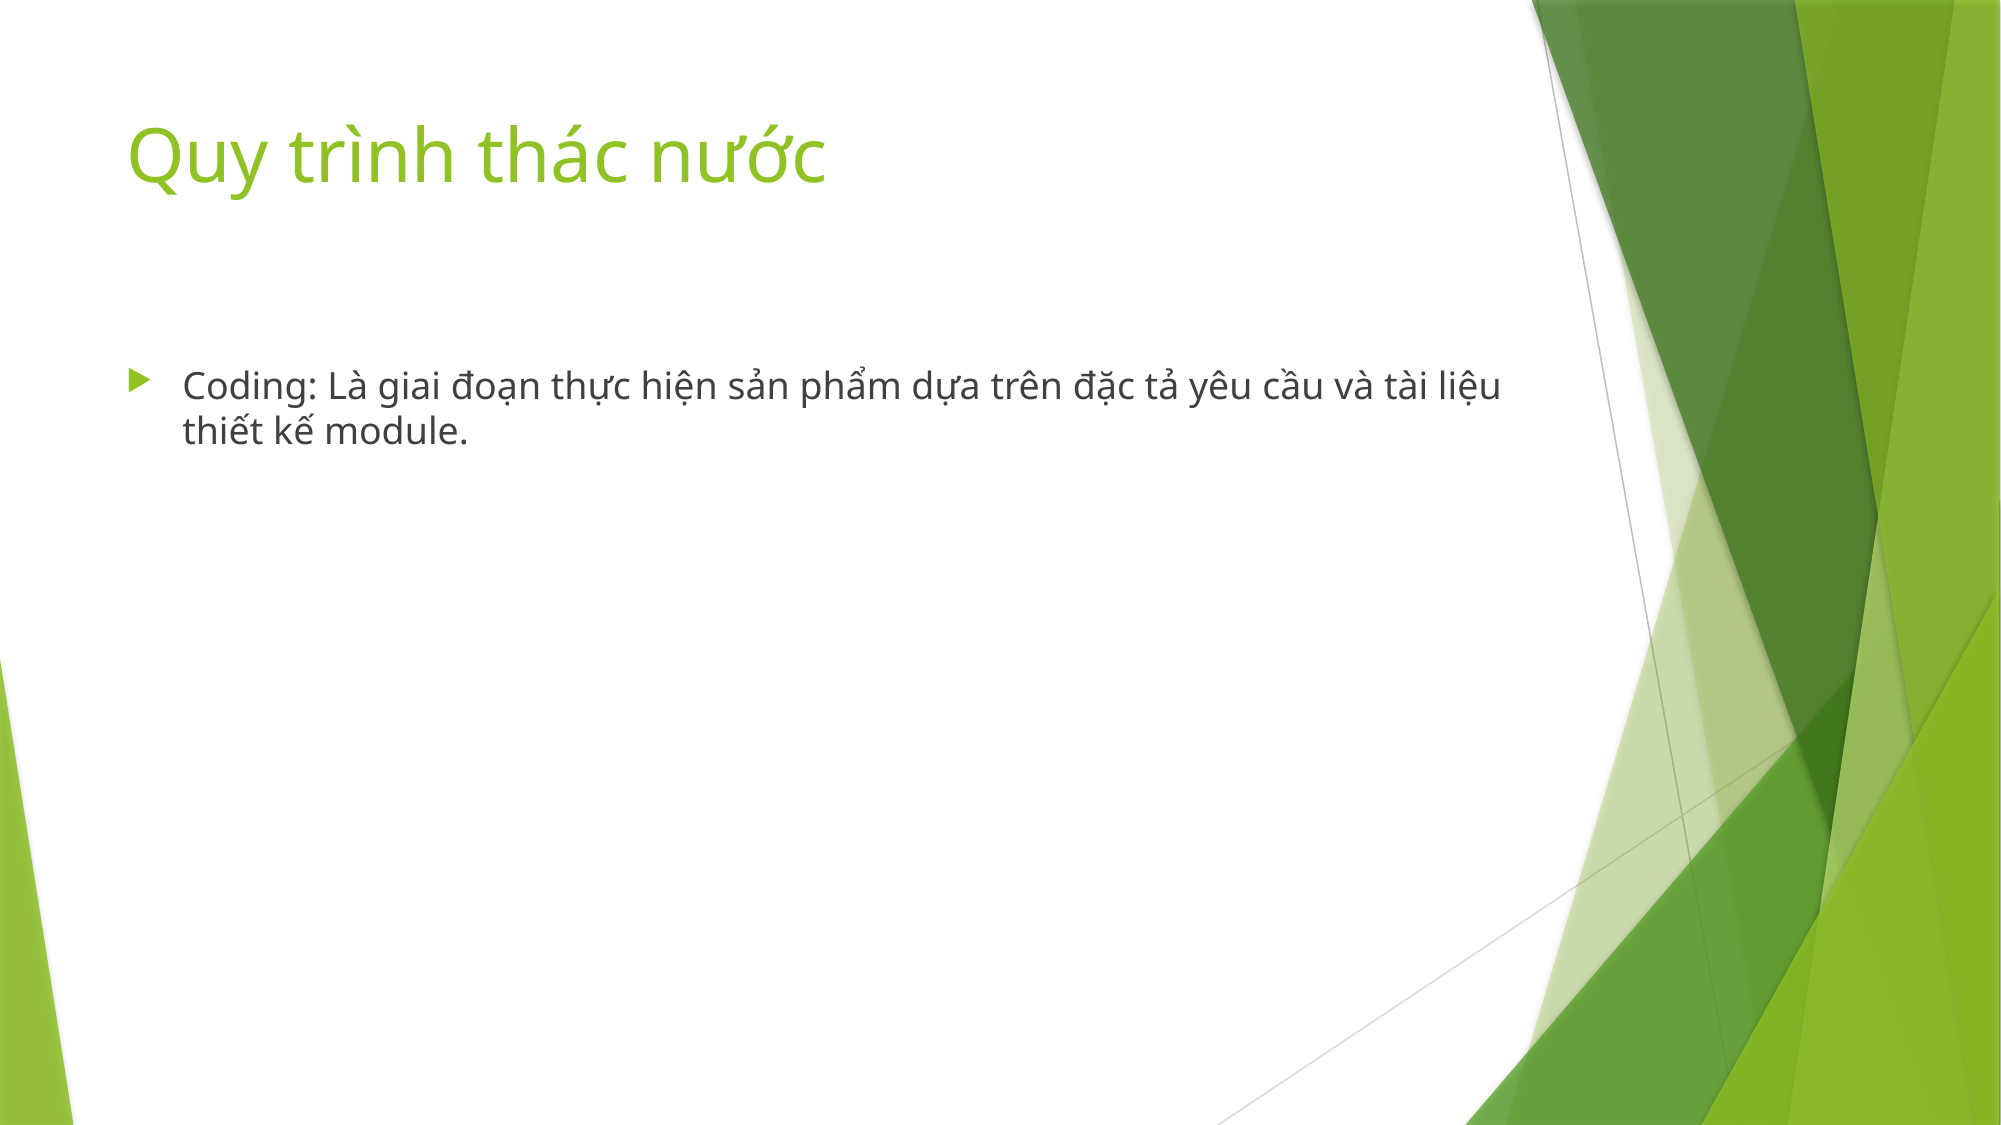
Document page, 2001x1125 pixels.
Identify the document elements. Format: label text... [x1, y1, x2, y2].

title Quy trình thác nước [111, 99, 1522, 317]
list Coding: Là giai đoạn thực hiện sản phẩm dựa trên đặc tả yêu cầu và tài liệu thiết kế module. [111, 354, 1522, 992]
